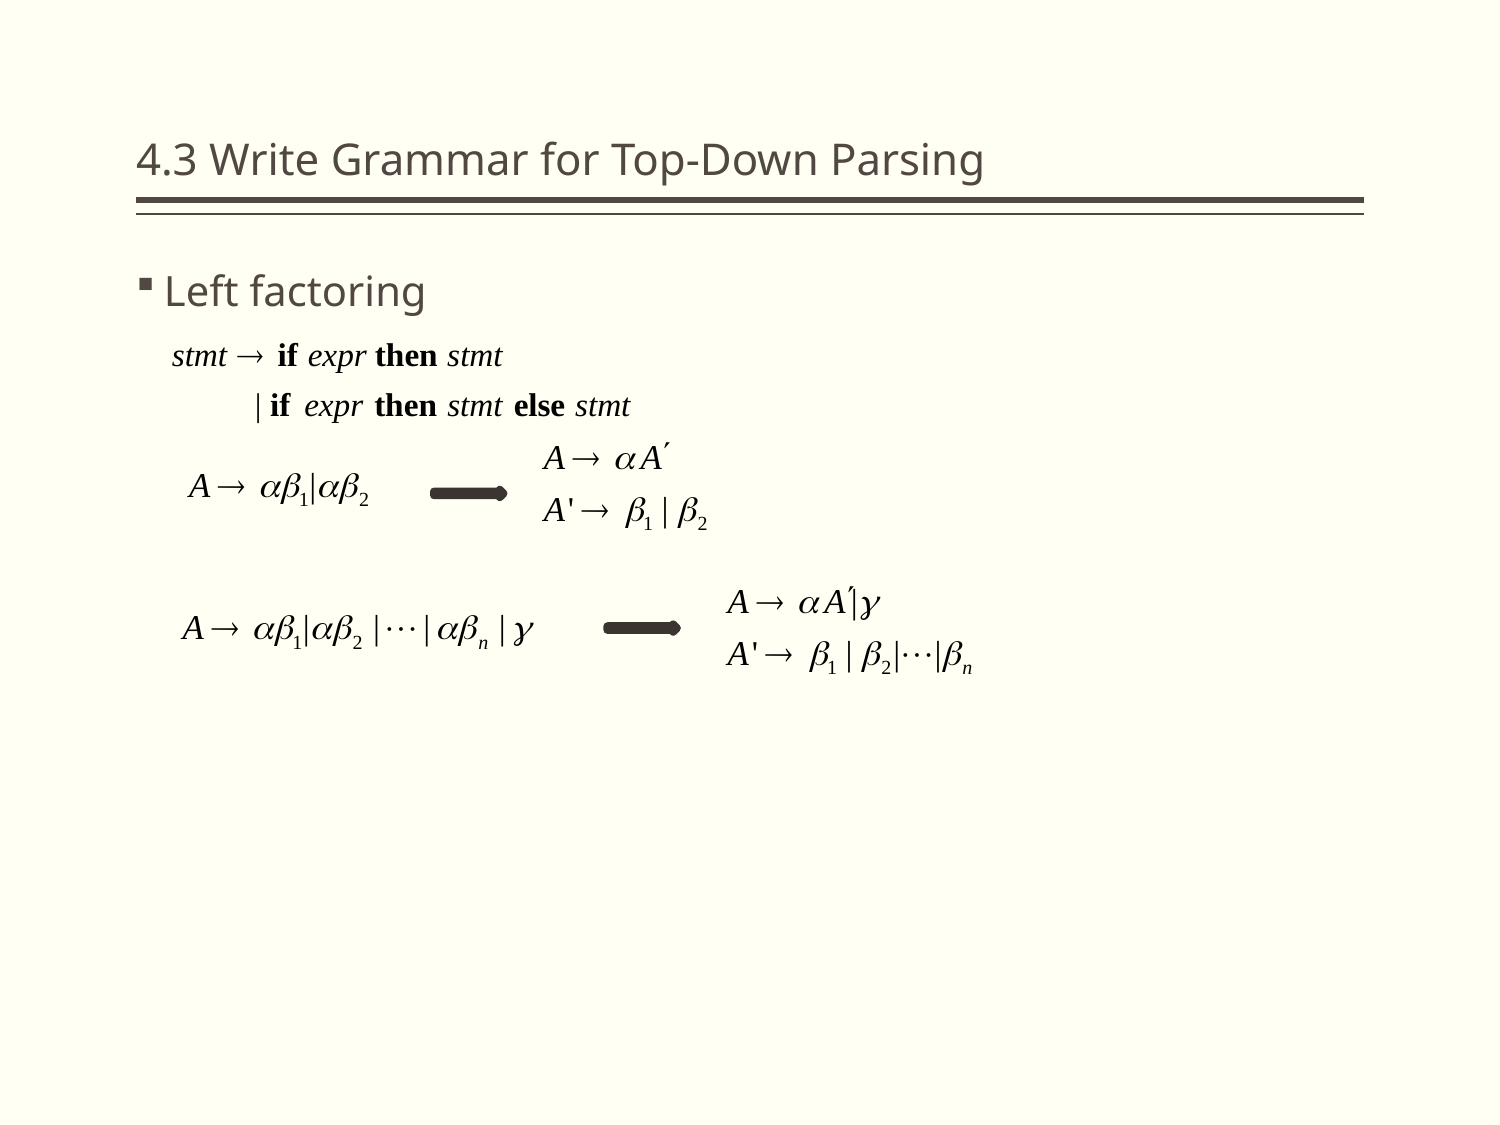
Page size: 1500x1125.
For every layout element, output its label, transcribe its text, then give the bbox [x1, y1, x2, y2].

list Left factoring [135, 262, 1364, 1013]
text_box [533, 434, 718, 541]
text_box [603, 620, 681, 636]
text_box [172, 603, 541, 661]
text_box [430, 485, 508, 502]
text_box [178, 460, 380, 519]
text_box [717, 578, 984, 685]
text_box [163, 333, 643, 435]
title 4.3 Write Grammar for Top-Down Parsing [135, 12, 1364, 193]
